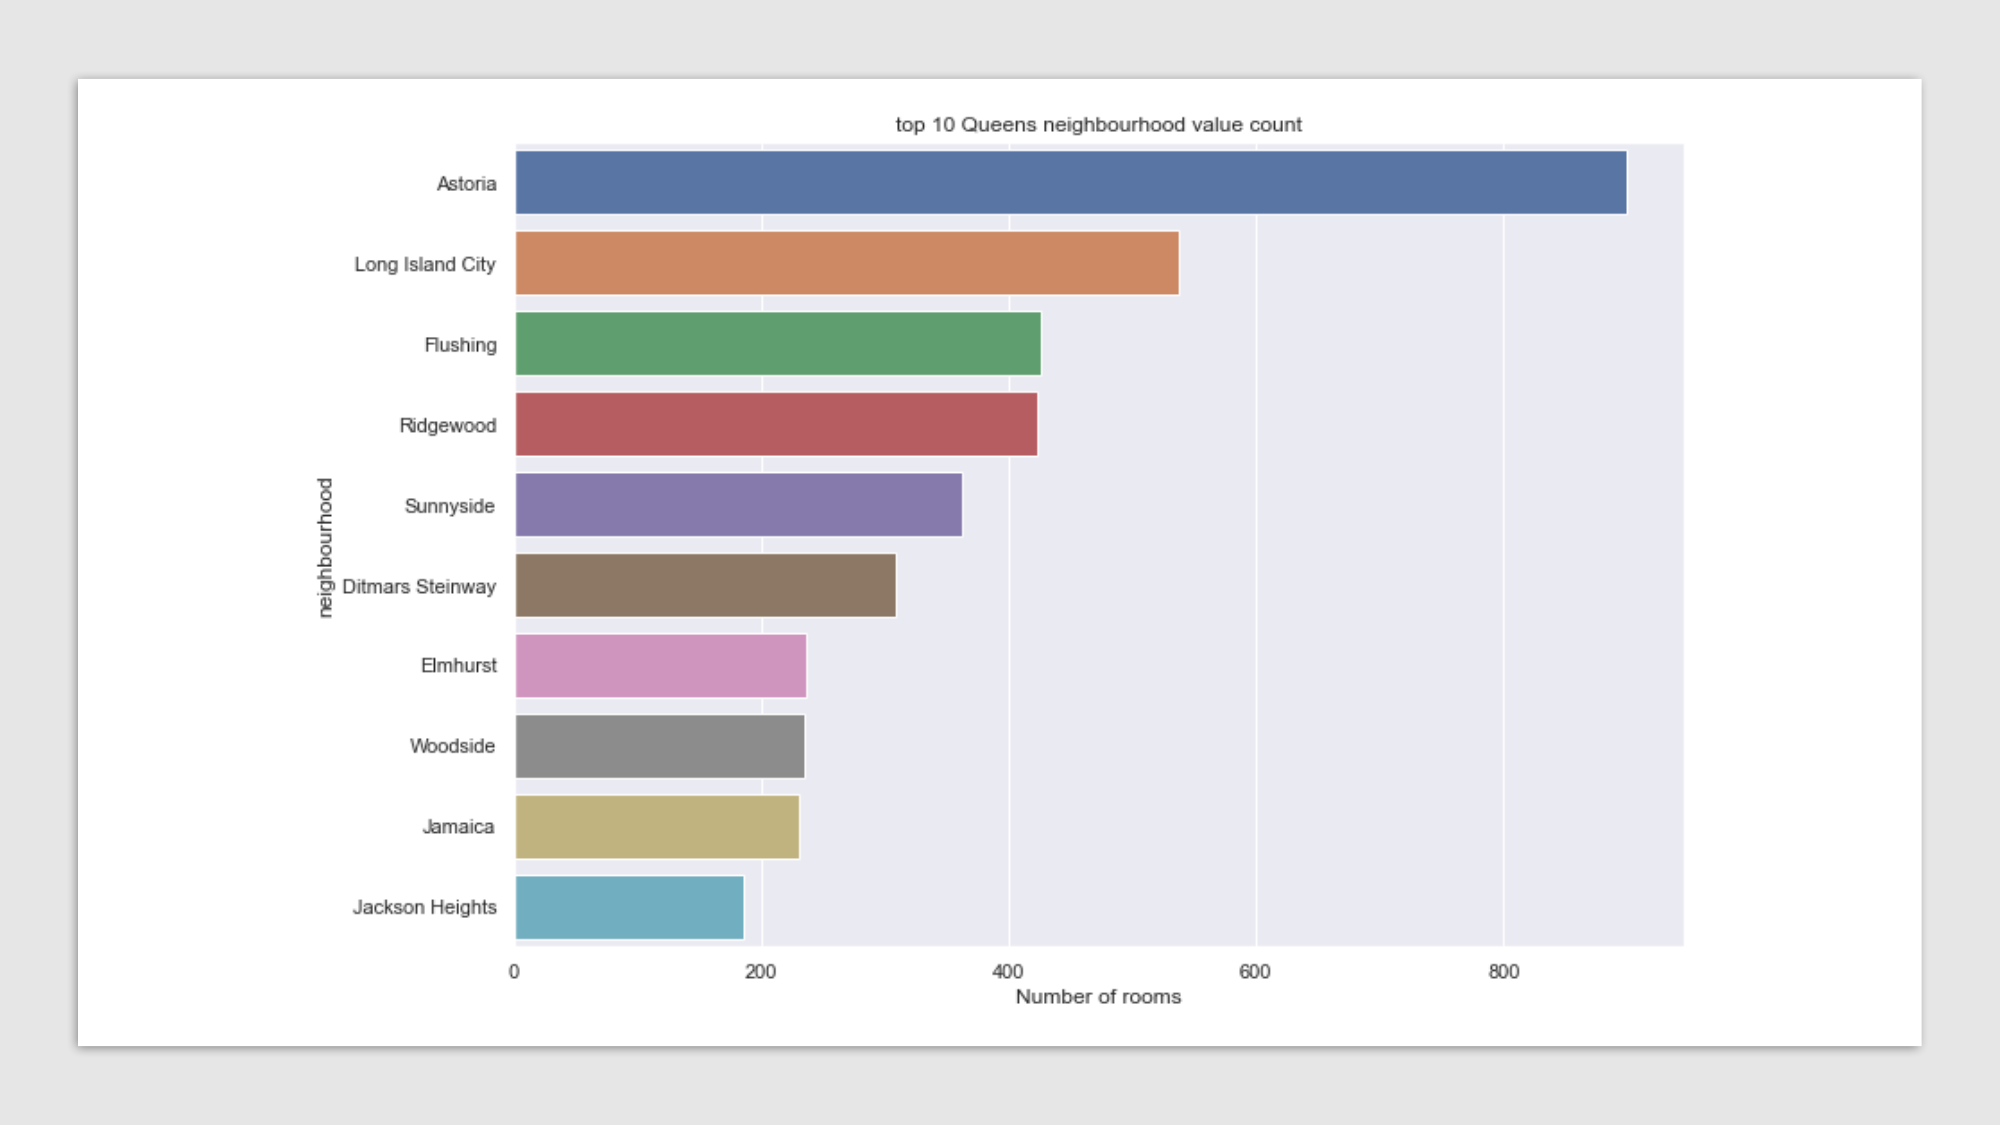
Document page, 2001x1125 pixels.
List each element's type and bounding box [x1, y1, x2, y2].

text_box [77, 78, 1923, 1047]
text_box [0, 0, 2000, 1125]
list [304, 105, 1695, 1020]
